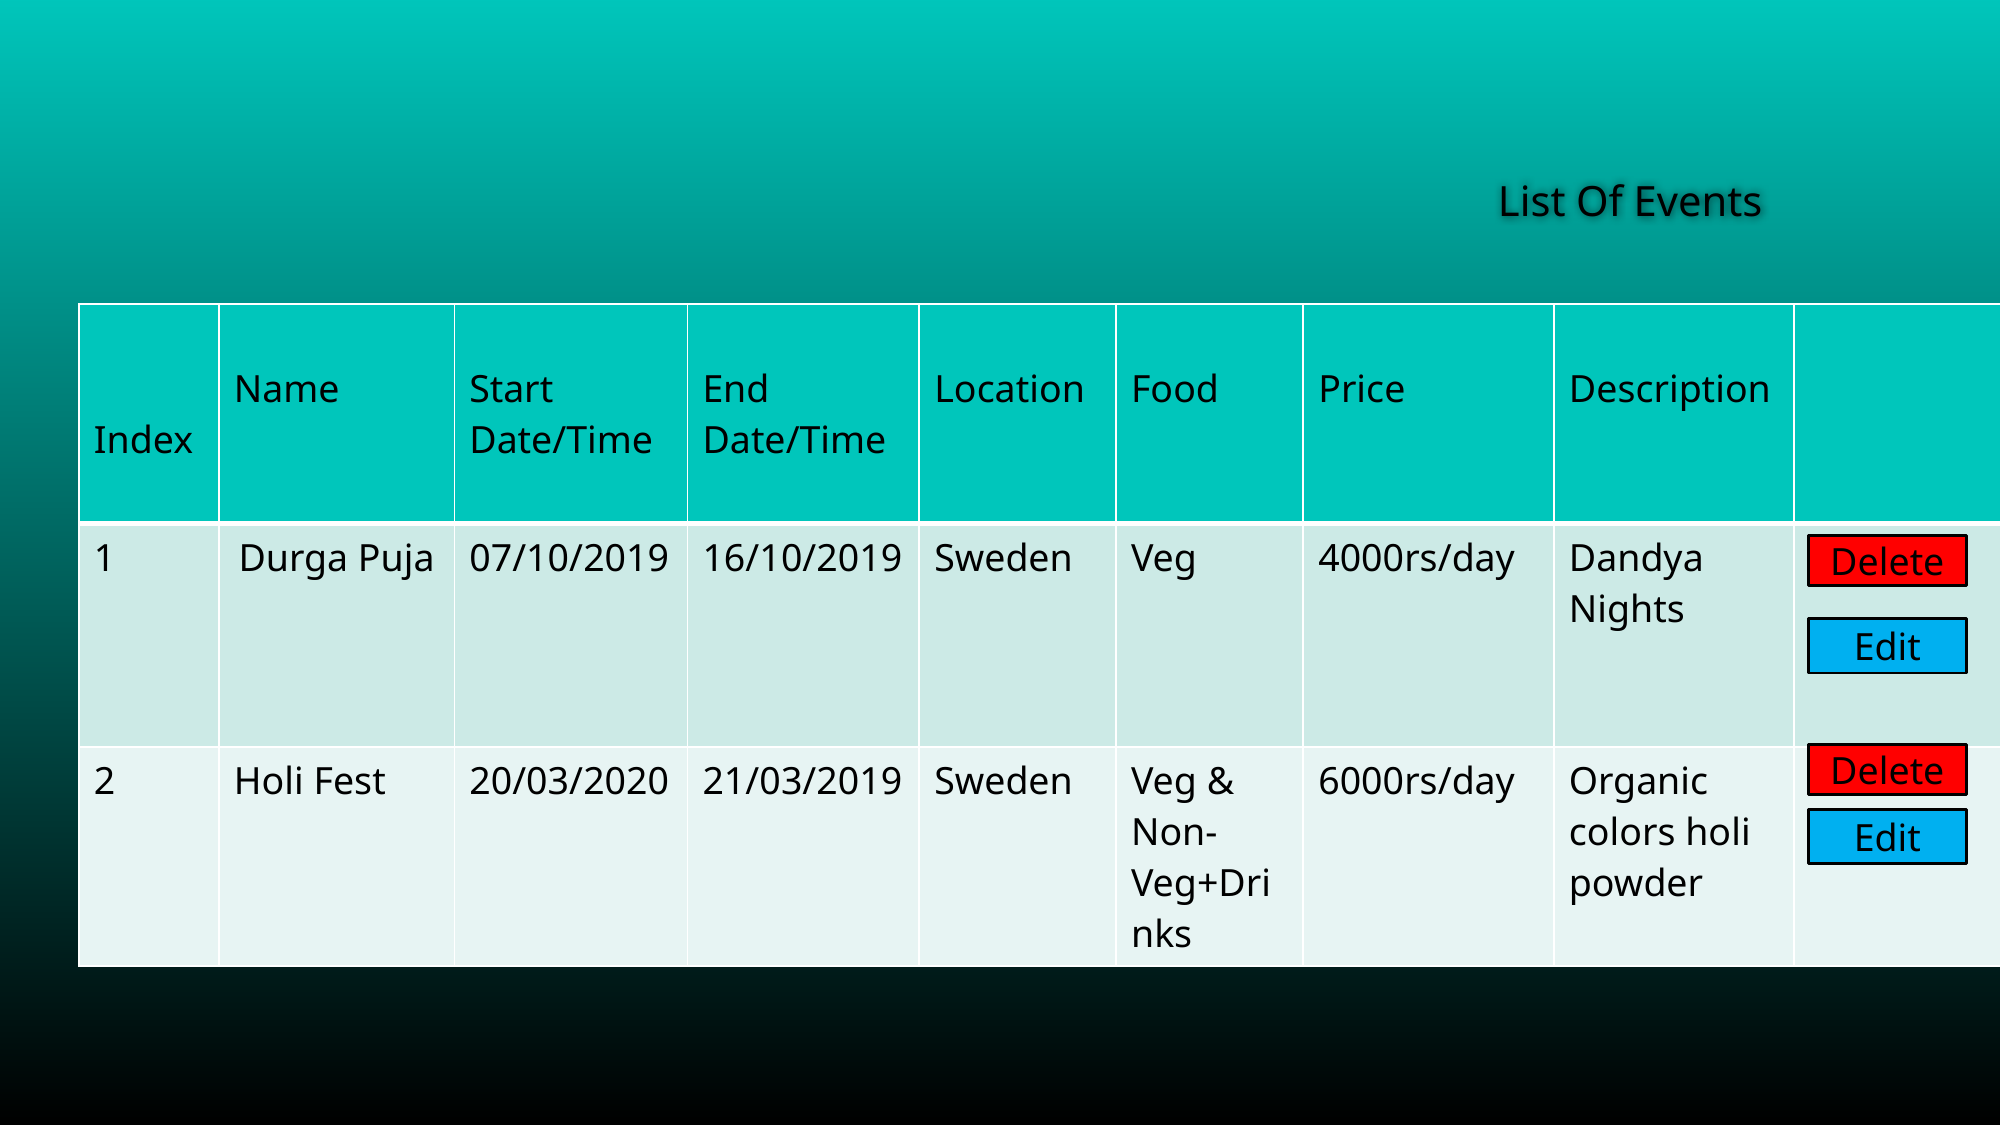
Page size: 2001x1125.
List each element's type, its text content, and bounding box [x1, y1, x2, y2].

table_cell 16/10/2019 [688, 526, 918, 746]
text_box Delete [1807, 743, 1968, 796]
title List Of Events [132, 73, 1868, 233]
table_cell Sweden [920, 526, 1115, 746]
table_cell Durga Puja [220, 526, 454, 746]
table_cell Organic colors holi powder [1555, 748, 1793, 965]
table_header End Date/Time [688, 305, 918, 521]
table_header Description [1555, 305, 1793, 521]
table_cell 07/10/2019 [455, 526, 687, 746]
table_header Name [220, 305, 454, 521]
text_box Delete [1807, 534, 1968, 587]
table_cell Veg [1117, 526, 1302, 746]
table_cell 21/03/2019 [688, 748, 918, 965]
table_cell 2 [80, 748, 218, 965]
table_header Food [1117, 305, 1302, 521]
table_cell [1795, 748, 2000, 965]
table_cell [1795, 526, 2000, 746]
table_header [1795, 305, 2000, 521]
table_header Start Date/Time [455, 305, 687, 521]
table_header Price [1304, 305, 1553, 521]
table_cell 6000rs/day [1304, 748, 1553, 965]
table_header Index [80, 305, 218, 521]
text_box Edit [1807, 617, 1968, 674]
table_cell Sweden [920, 748, 1115, 965]
table_cell Holi Fest [220, 748, 454, 965]
table_header Location [920, 305, 1115, 521]
table_cell Dandya Nights [1555, 526, 1793, 746]
table_cell 4000rs/day [1304, 526, 1553, 746]
table_cell 20/03/2020 [455, 748, 687, 965]
table_cell 1 [80, 526, 218, 746]
text_box Edit [1807, 808, 1968, 865]
table_cell Veg & Non-Veg+Drinks [1117, 748, 1302, 965]
